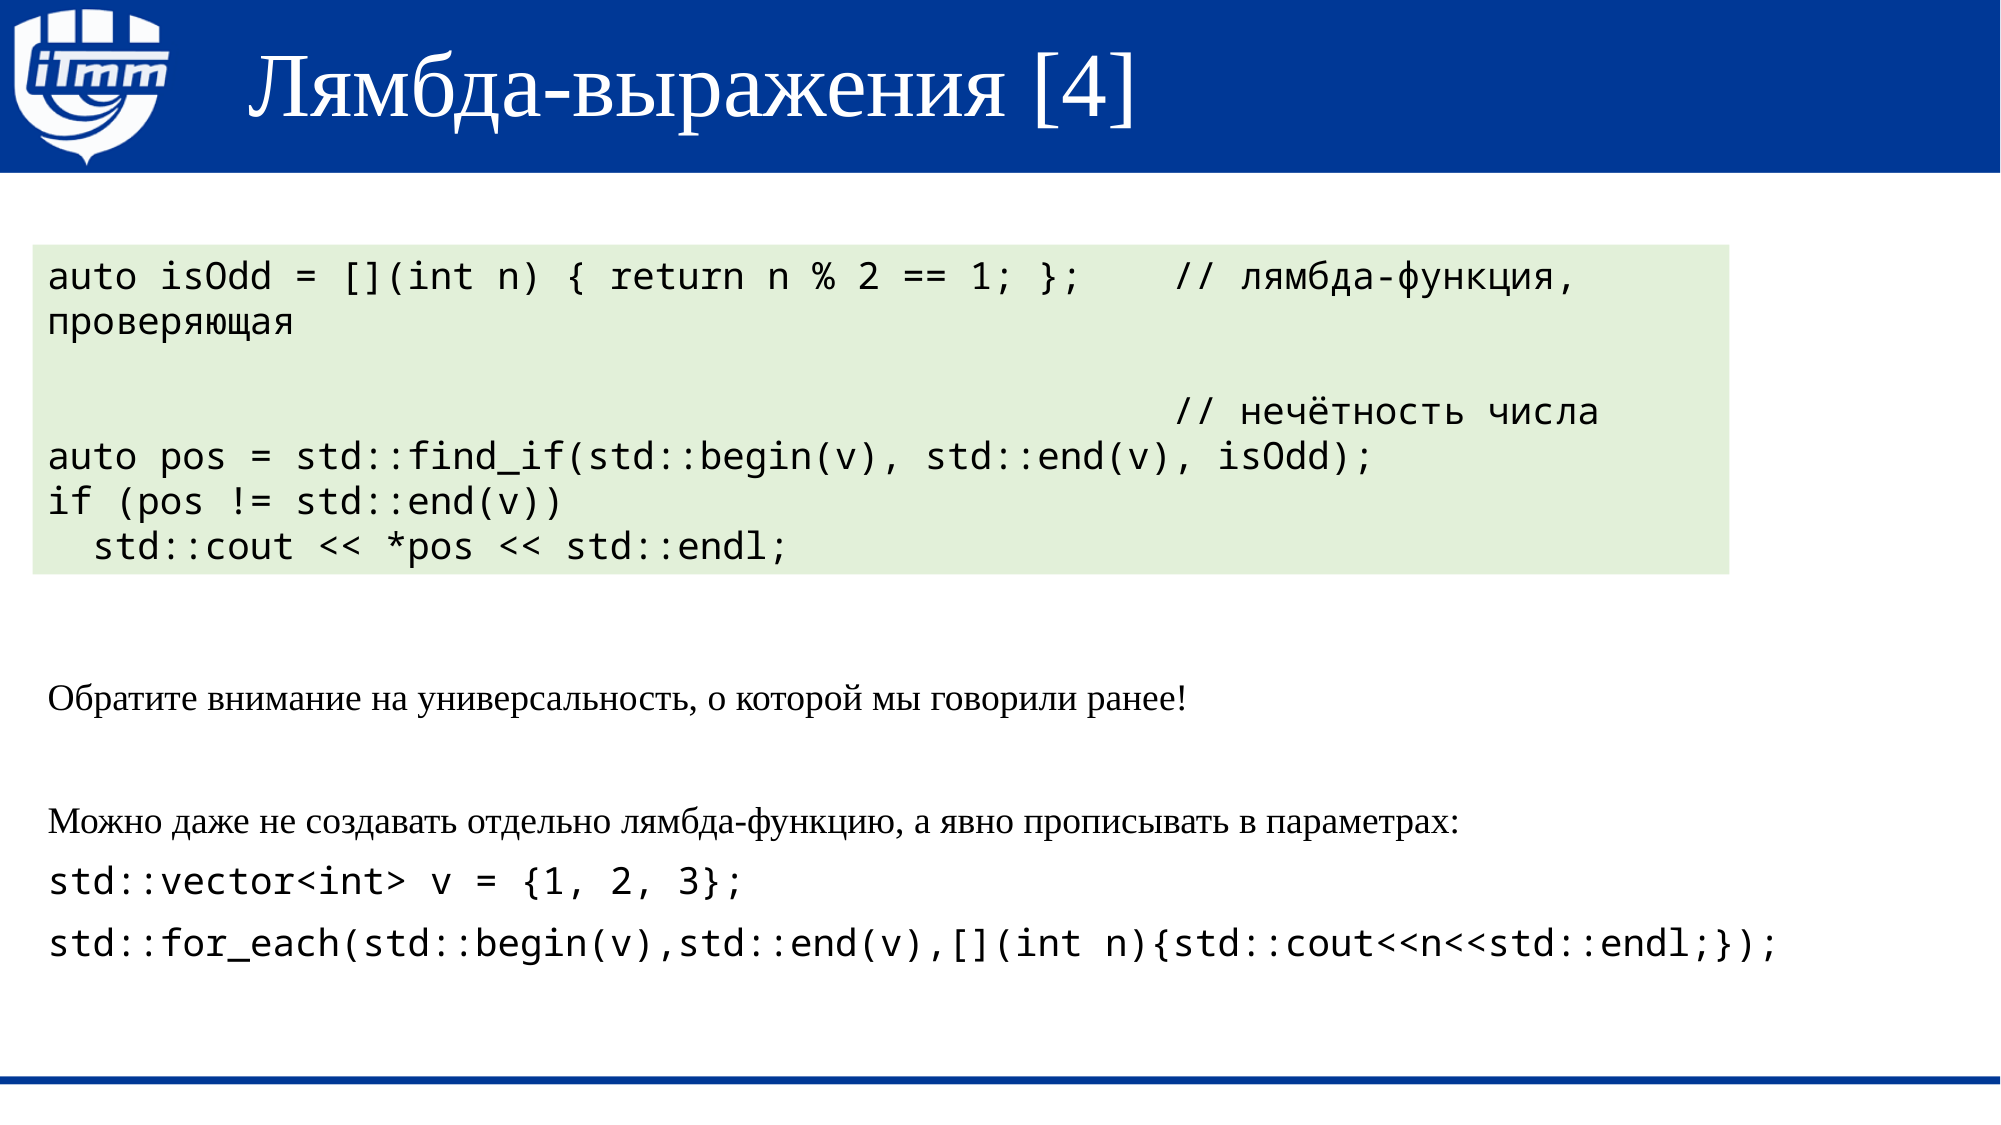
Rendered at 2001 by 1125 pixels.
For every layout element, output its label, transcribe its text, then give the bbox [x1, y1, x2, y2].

list Обратите внимание на универсальность, о которой мы говорили ранее! Можно даже не создавать отдельно лямбда-функцию, а явно прописывать в параметрах: std::vector<int> v = {1, 2, 3}; std::for_each(std::begin(v),std::end(v),[](int n){std::cout<<n<<std::endl;}); [32, 605, 1974, 1065]
title Лямбда-выражения [4] [233, 0, 1985, 174]
picture [0, 0, 2001, 1125]
text_box auto isOdd = [](int n) { return n % 2 == 1; }; // лямбда-функция, проверяющая // нечётность числа auto pos = std::find_if(std::begin(v), std::end(v), isOdd); if (pos != std::end(v)) std::cout << *pos << std::endl; [32, 244, 1730, 575]
